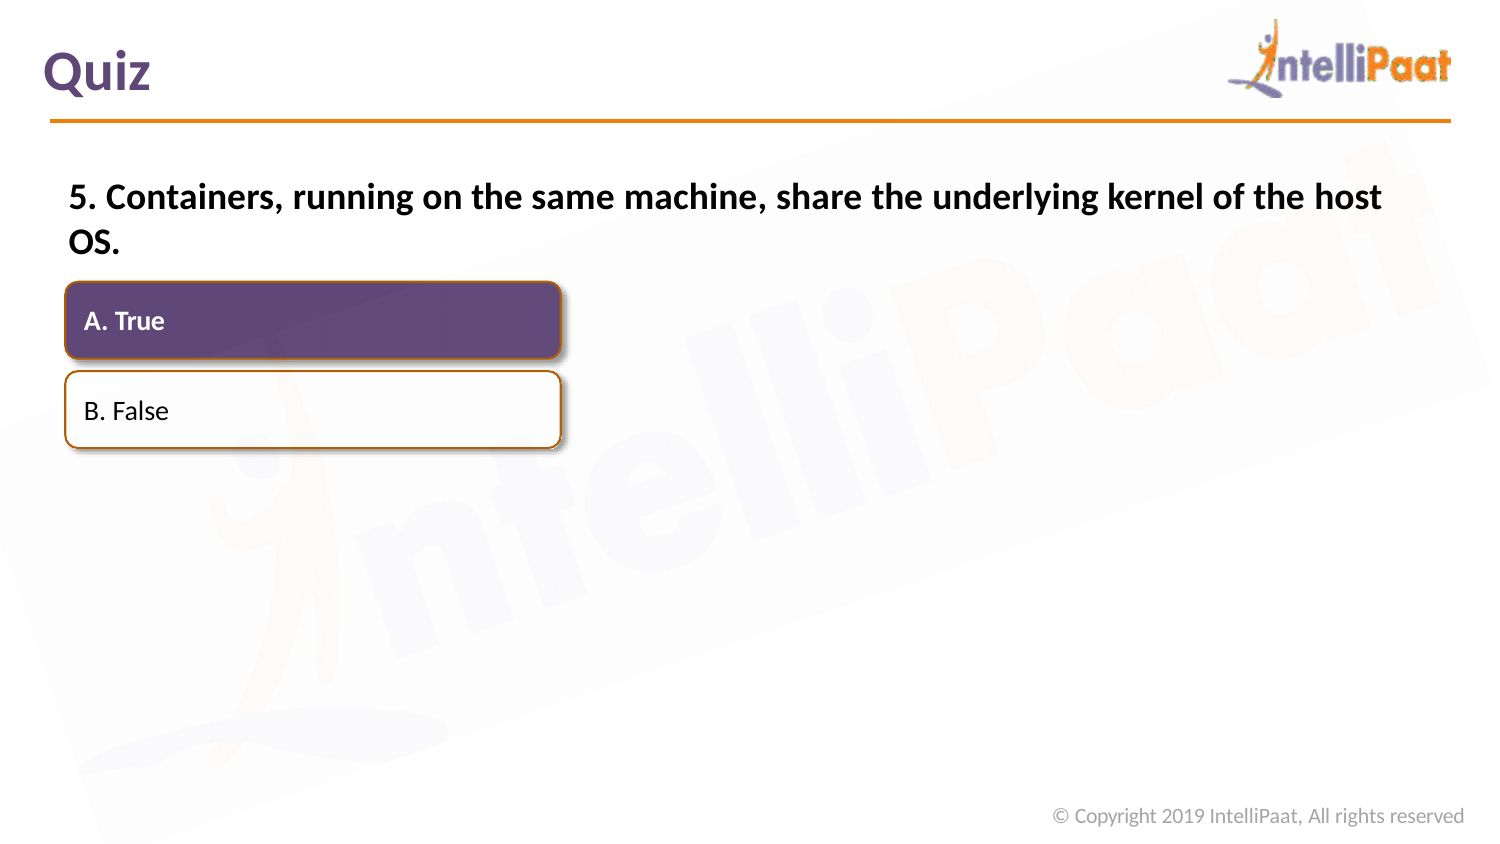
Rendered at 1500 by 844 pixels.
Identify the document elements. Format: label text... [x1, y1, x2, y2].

footer © Copyright 2019 IntelliPaat, All rights reserved [1049, 804, 1478, 844]
text_box [0, 0, 1494, 844]
